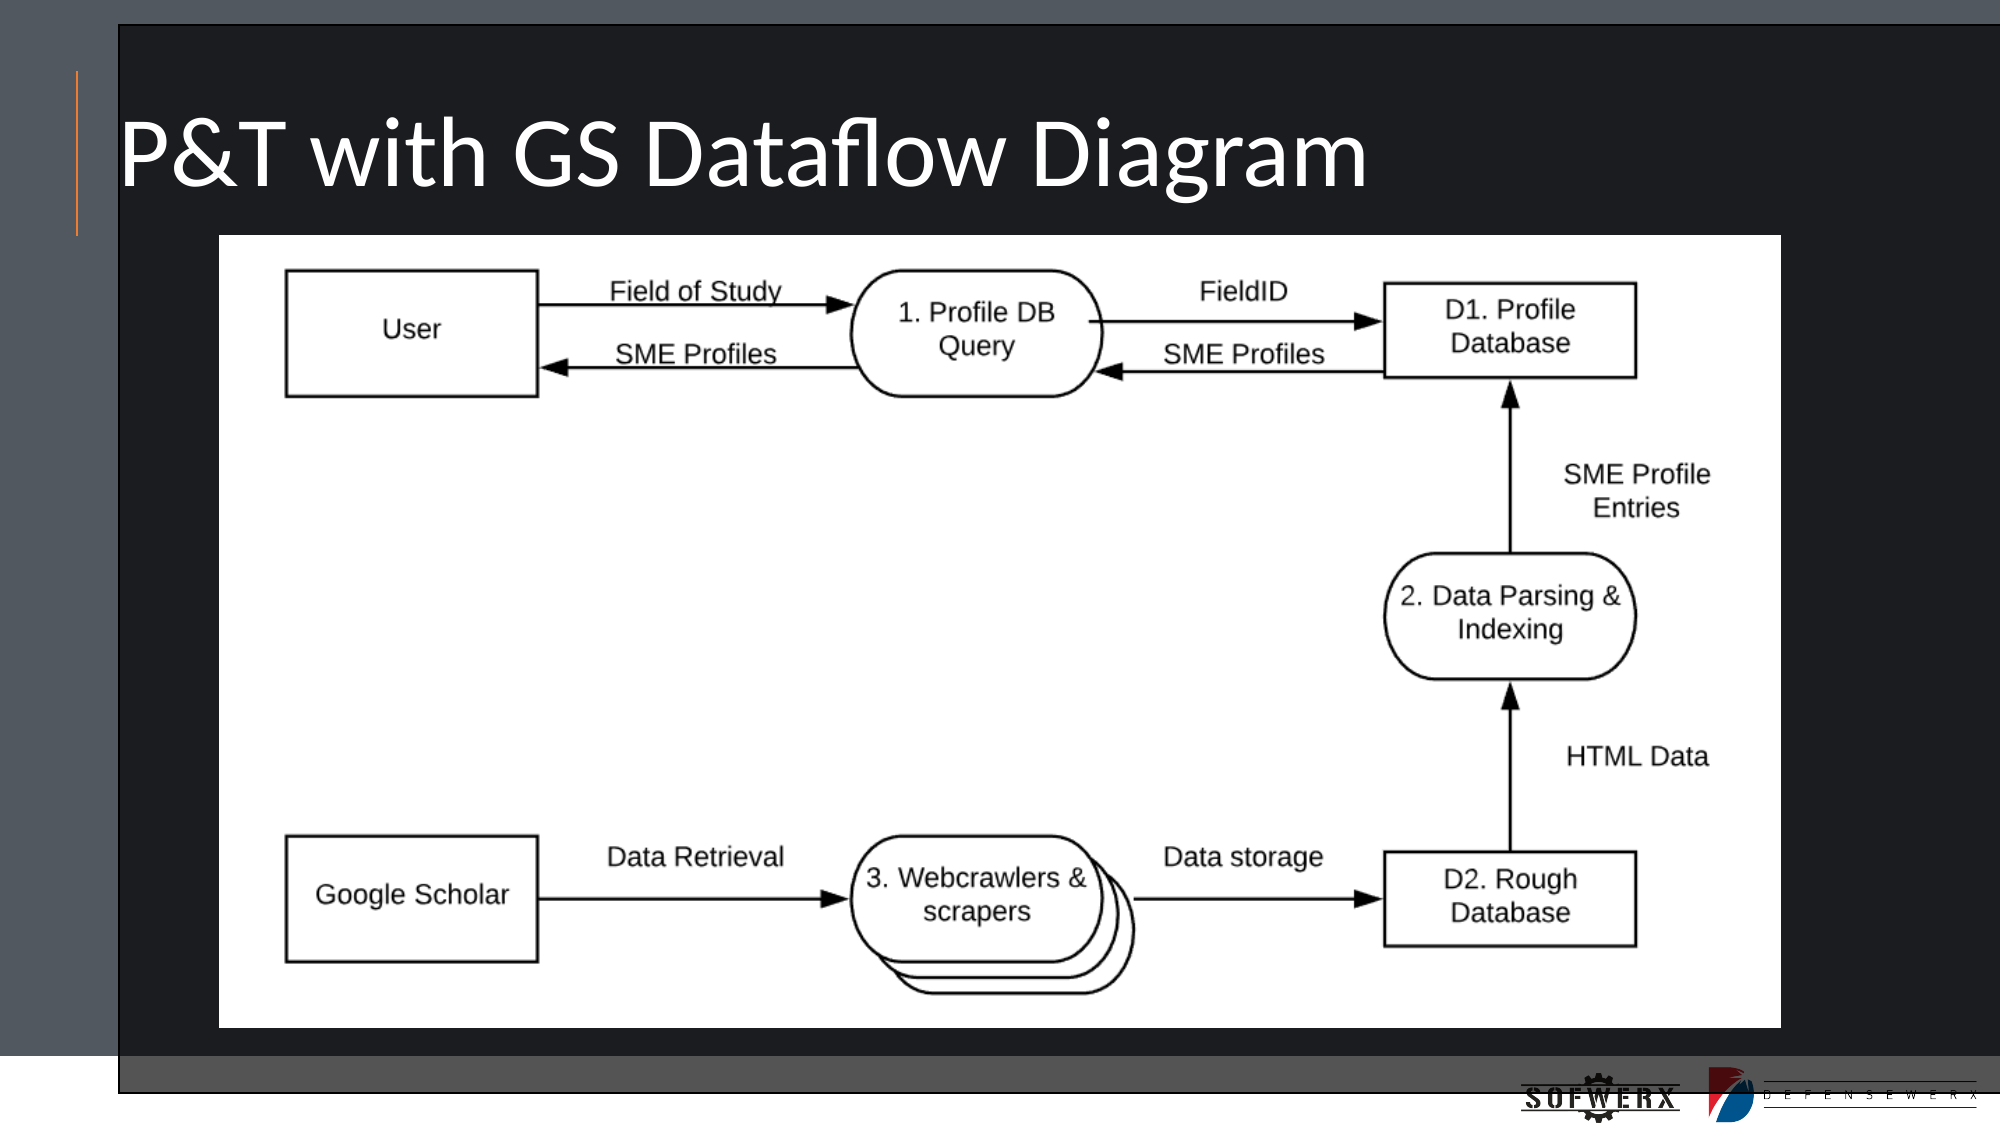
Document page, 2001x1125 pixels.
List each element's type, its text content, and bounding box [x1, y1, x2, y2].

text_box [118, 25, 2000, 1094]
picture [219, 235, 1781, 1028]
picture [1708, 1094, 1977, 1125]
picture [1521, 1094, 1680, 1123]
title P&T with GS Dataflow Diagram [118, 99, 1582, 251]
